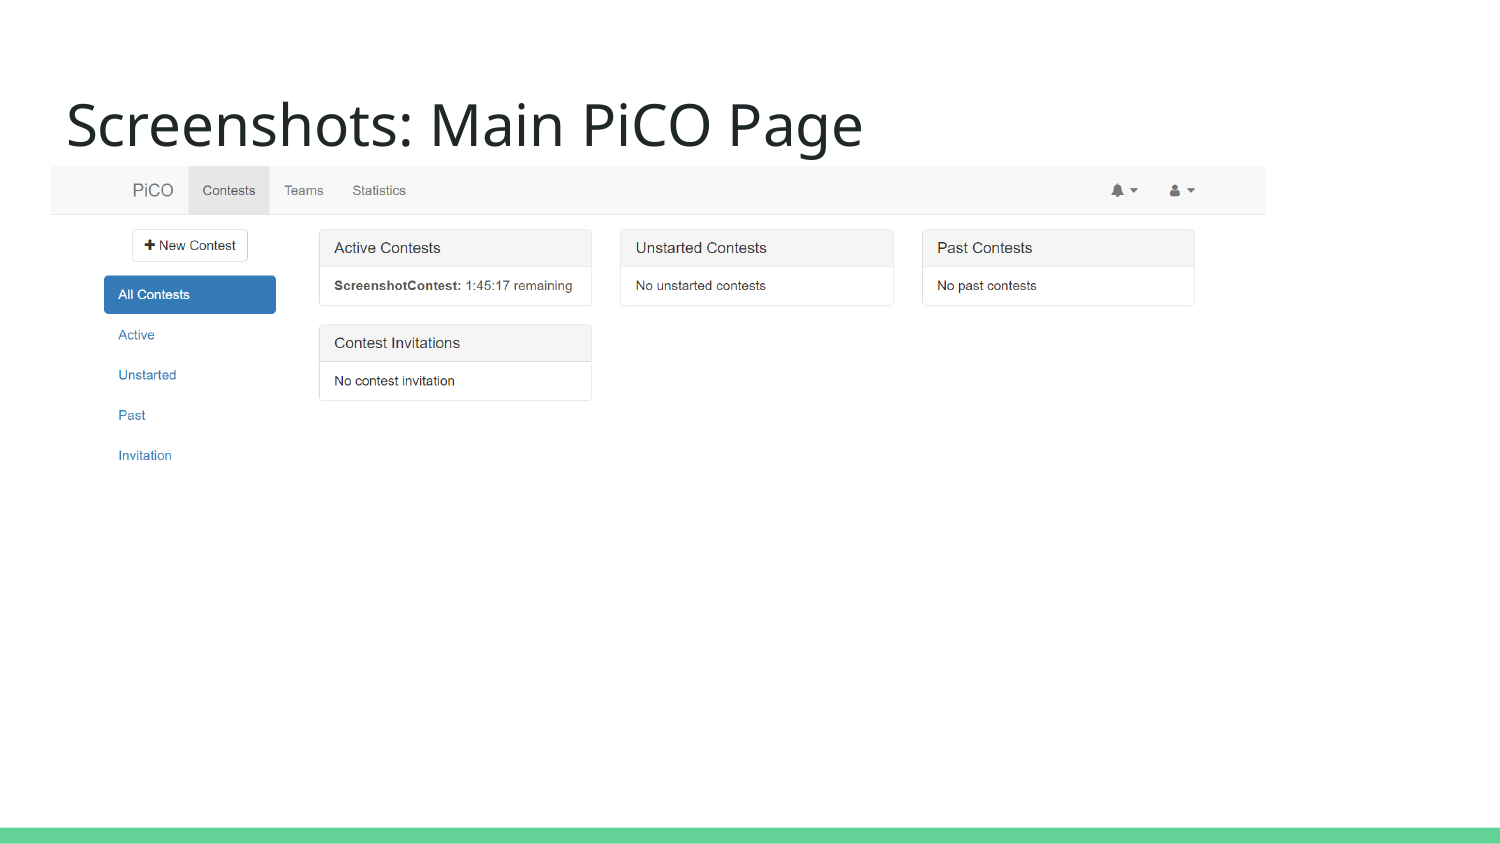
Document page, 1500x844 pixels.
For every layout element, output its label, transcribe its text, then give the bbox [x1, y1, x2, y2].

picture [50, 166, 1265, 803]
title Screenshots: Main PiCO Page [51, 72, 1449, 167]
